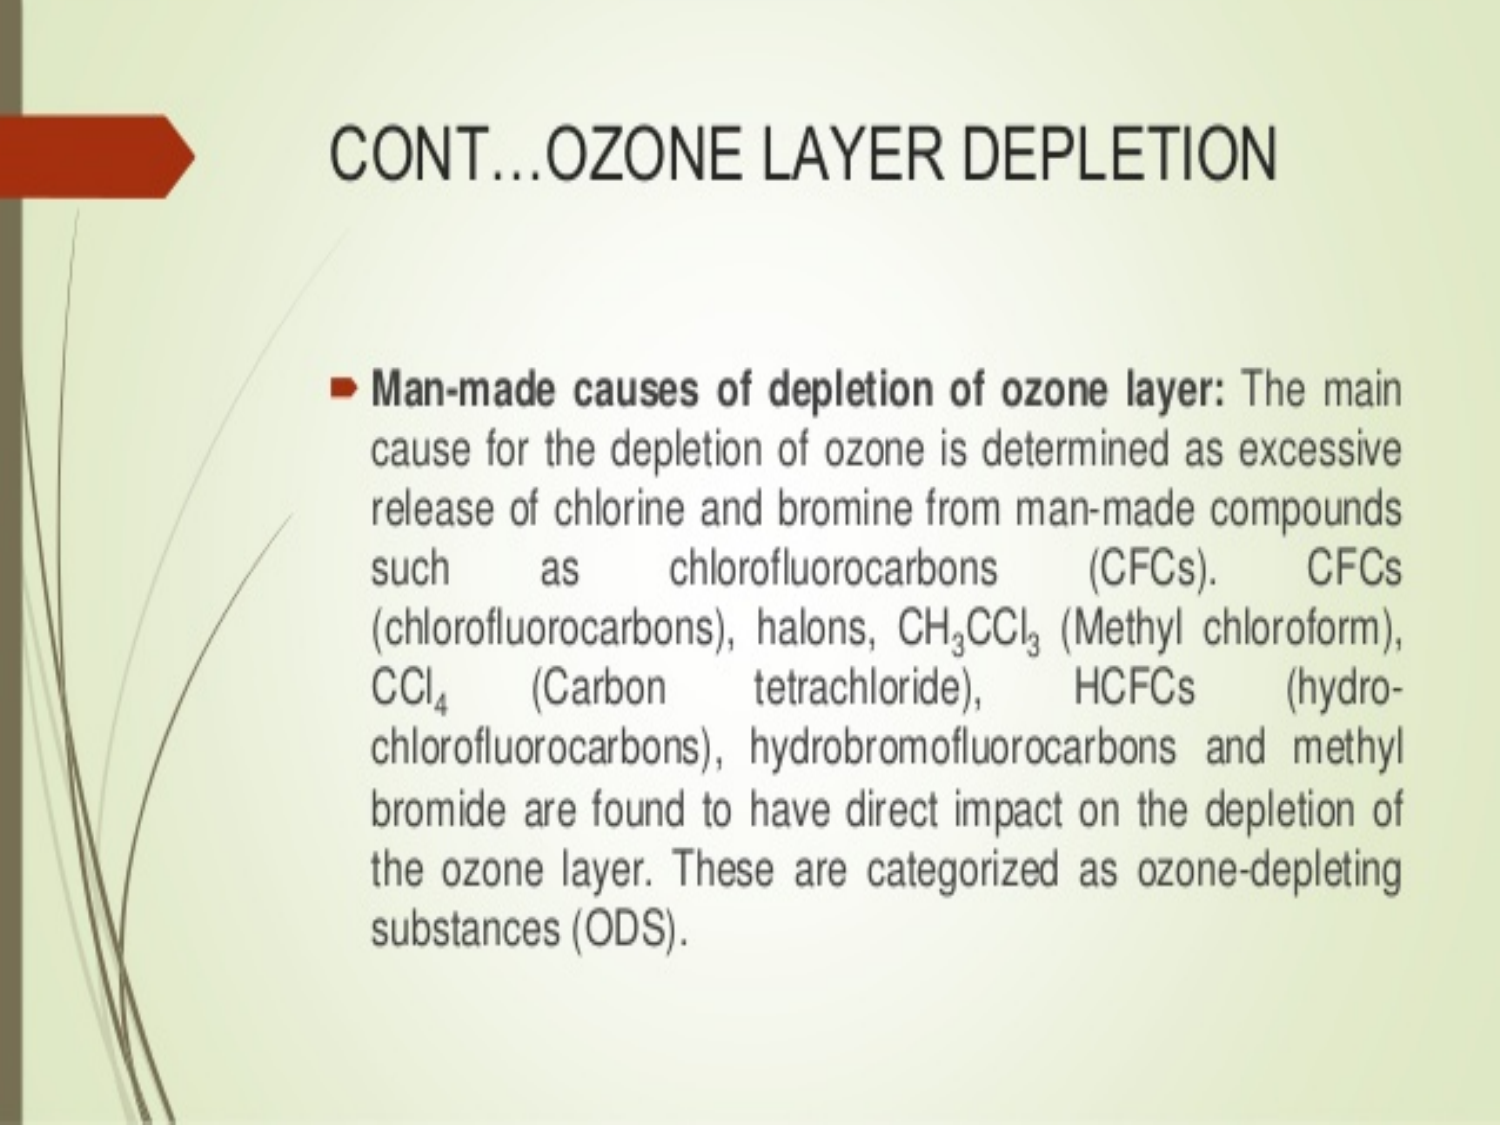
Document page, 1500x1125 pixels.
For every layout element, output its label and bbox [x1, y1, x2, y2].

list [0, 0, 1500, 1125]
